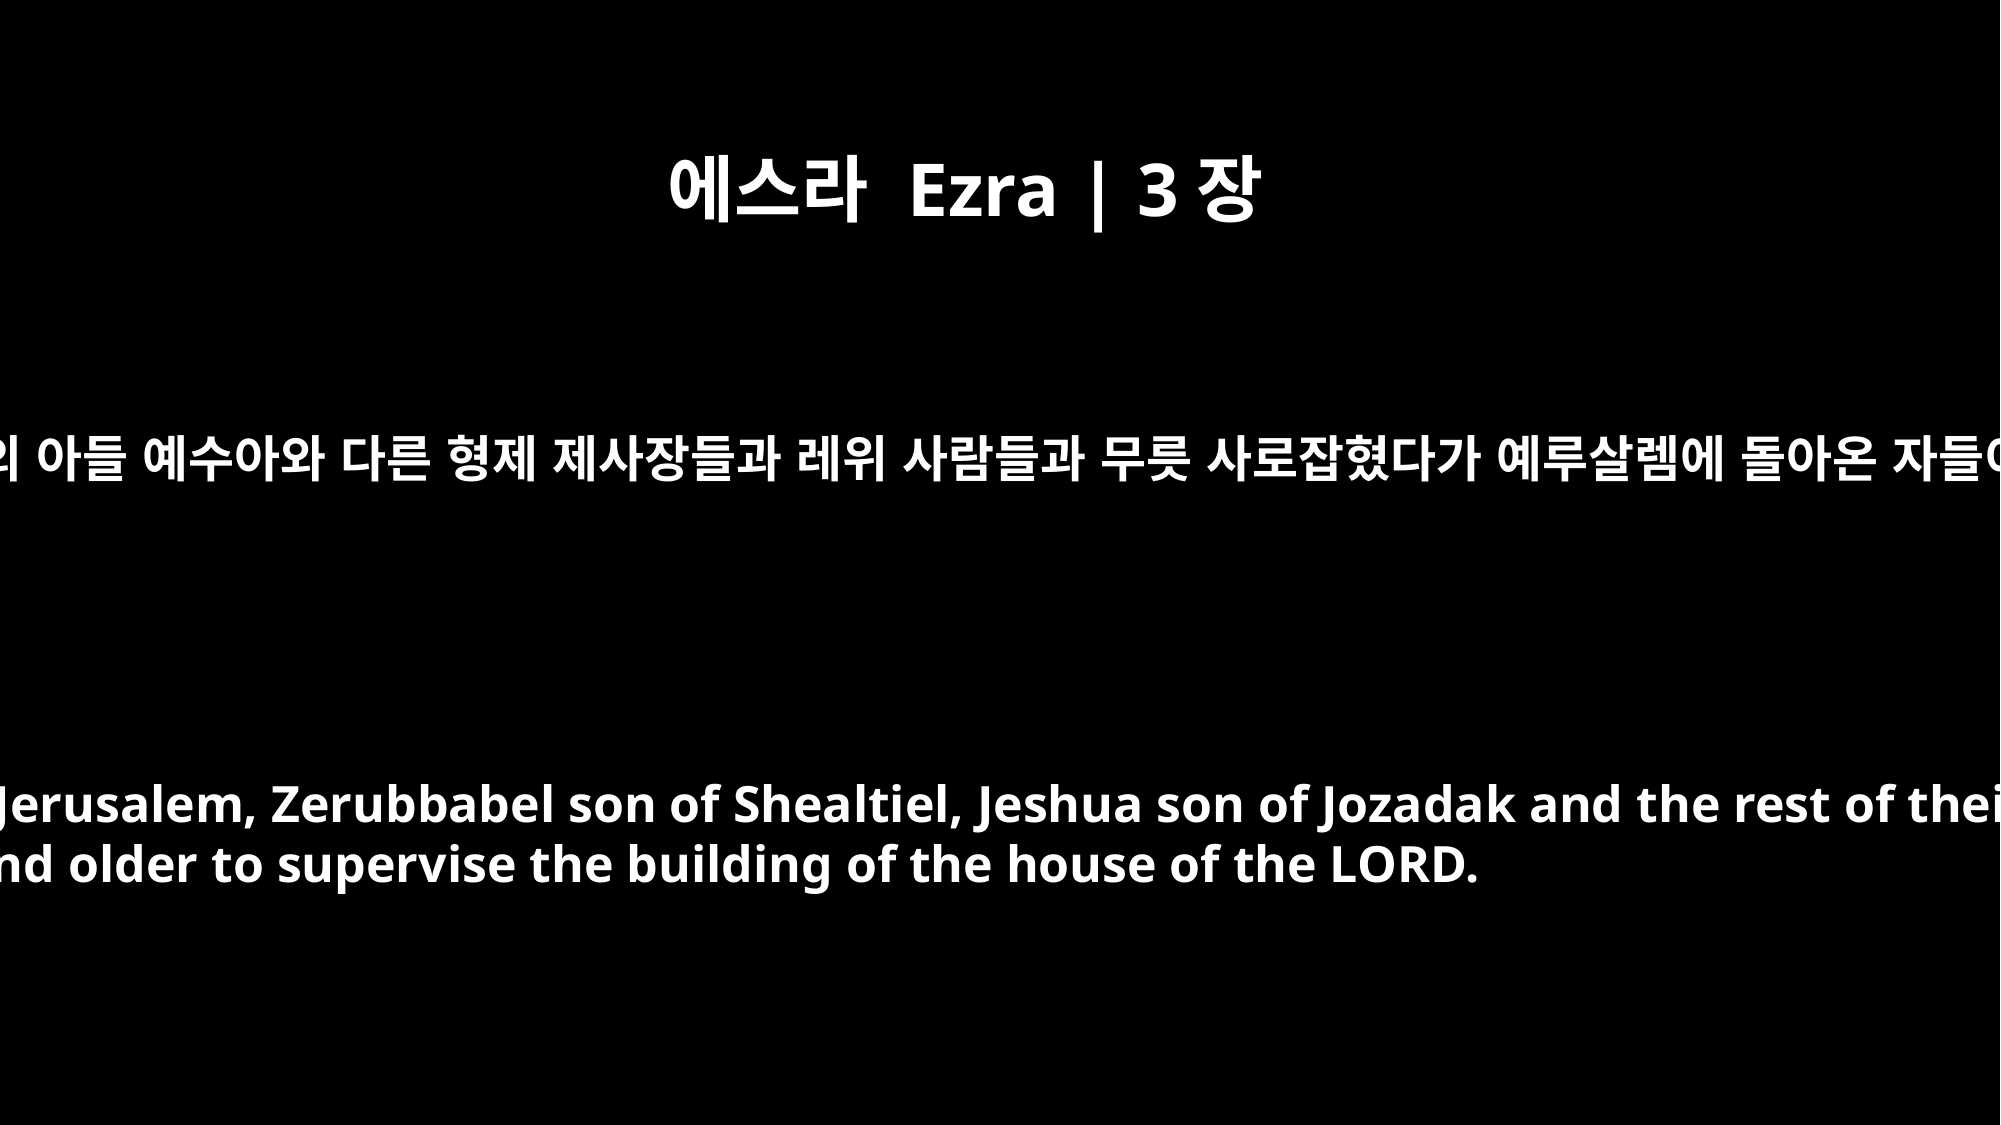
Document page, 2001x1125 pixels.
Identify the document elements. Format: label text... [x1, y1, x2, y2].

text_box 8 예루살렘에 있는 하나님의 성전에 이른 지 이 년 둘째 달에 스알디엘의 아들 스룹바벨과 요사닥의 아들 예수아와 다른 형제 제사장들과 레위 사람들과 무릇 사로잡혔다가 예루살렘에 돌아온 자들이 공사를 시작하고 이십 세 이상의 레위 사람들을 세워 여호와의 성전 공사를 감독하게 하매 [0, 359, 2000, 495]
text_box 에스라 Ezra | 3장 [652, 136, 1280, 239]
text_box In the second month of the second year after their arrival at the house of God in Jerusalem, Zerubbabel son of Shealtiel, Jeshua son of Jozadak and the rest of their brothers (the priests and the Levites and all who had returned from the captivity to Jerusalem) began the work, appointing Levites twenty years of age and older to supervise the building of the house of the LORD. [0, 764, 2000, 900]
